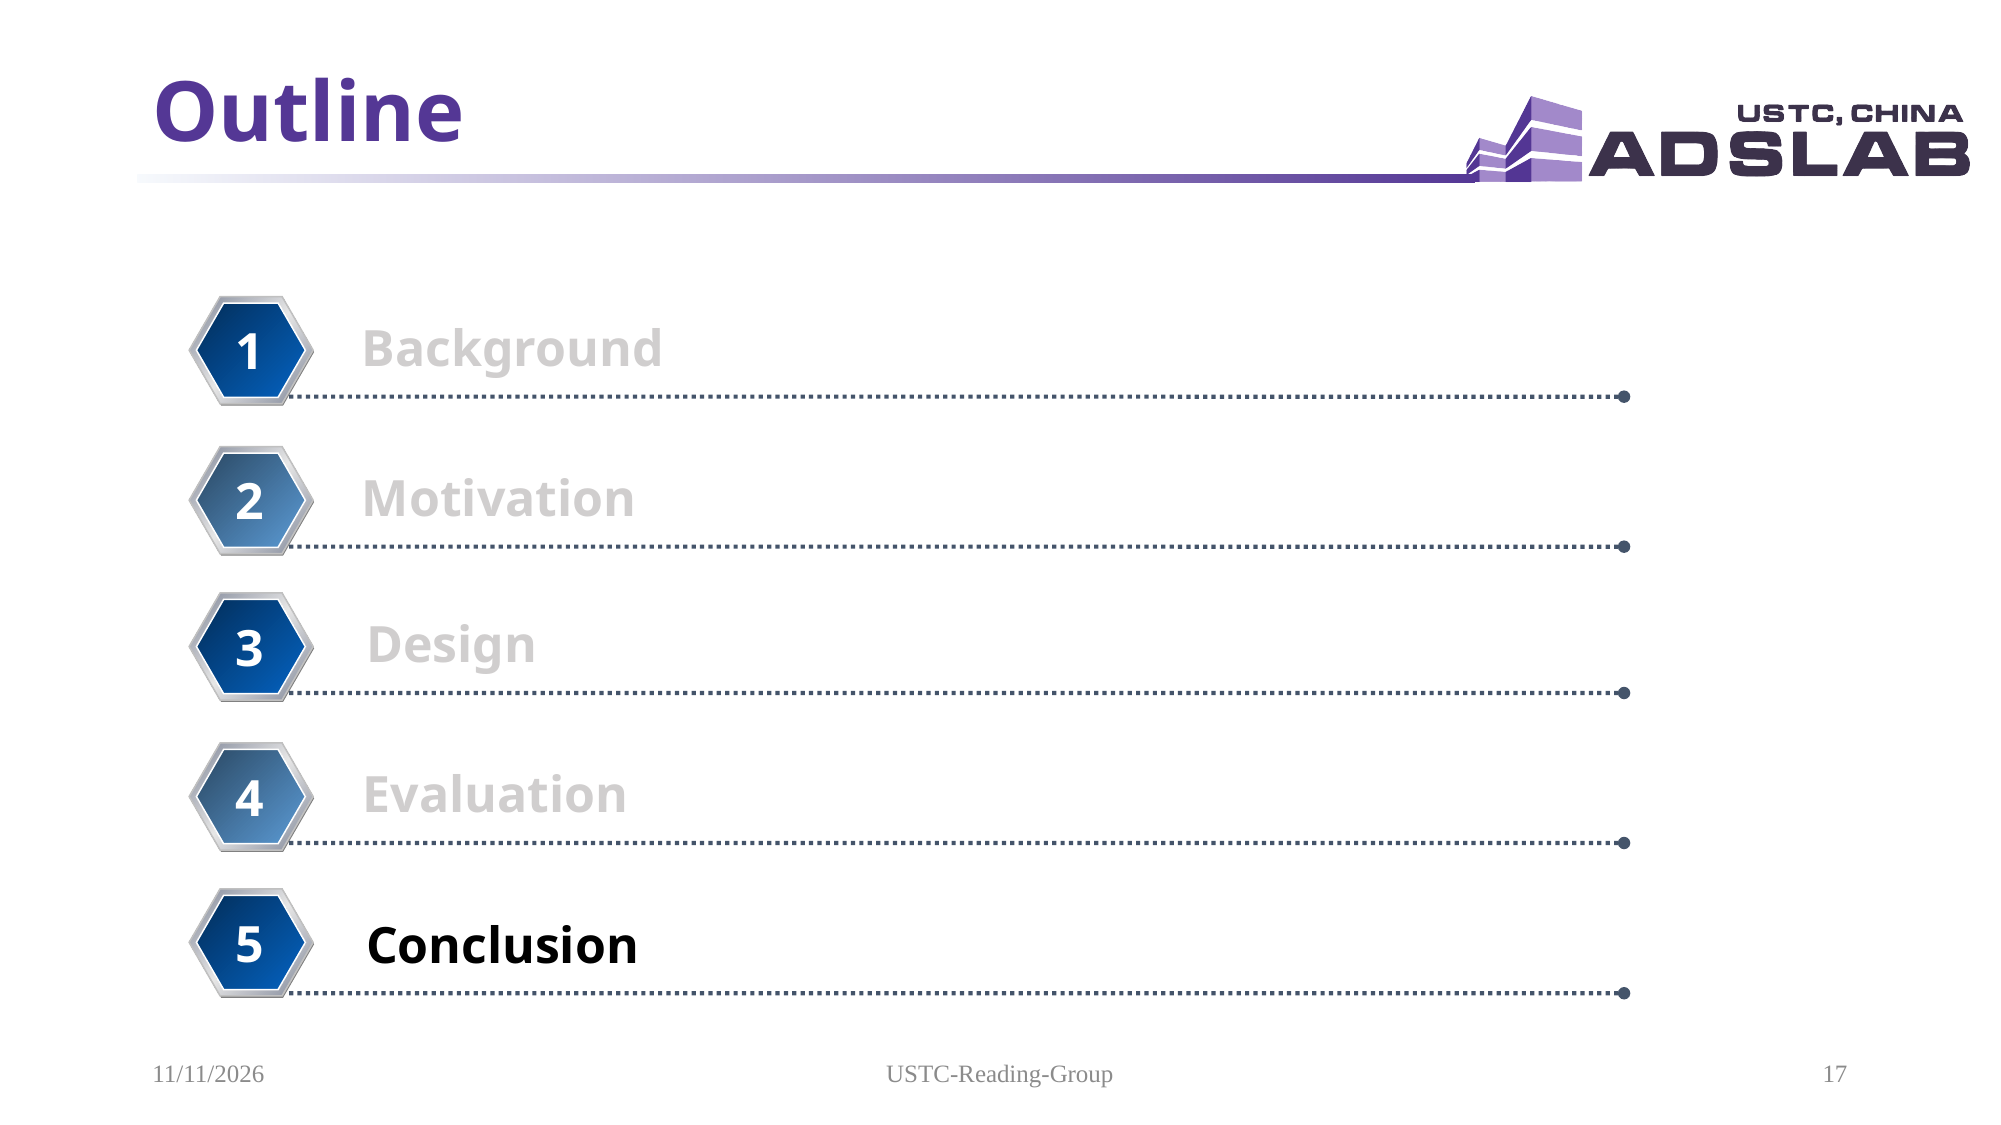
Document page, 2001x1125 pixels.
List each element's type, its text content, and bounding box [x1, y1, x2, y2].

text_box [189, 888, 315, 998]
text_box Background [346, 309, 679, 384]
footer USTC-Reading-Group [662, 1042, 1338, 1103]
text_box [189, 592, 315, 703]
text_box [189, 742, 315, 853]
text_box [1616, 987, 1631, 1000]
text_box Evaluation [348, 755, 644, 831]
title Outline [137, 57, 1863, 171]
slide_number 17 [1412, 1042, 1863, 1103]
text_box [1616, 686, 1631, 700]
text_box [1616, 390, 1631, 403]
picture [1459, 93, 1976, 183]
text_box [189, 446, 315, 556]
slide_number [137, 1042, 588, 1103]
text_box Motivation [347, 459, 652, 534]
text_box [1616, 540, 1631, 553]
text_box [1616, 836, 1631, 850]
text_box Design [351, 605, 553, 681]
text_box Conclusion [351, 905, 654, 981]
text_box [189, 296, 315, 406]
